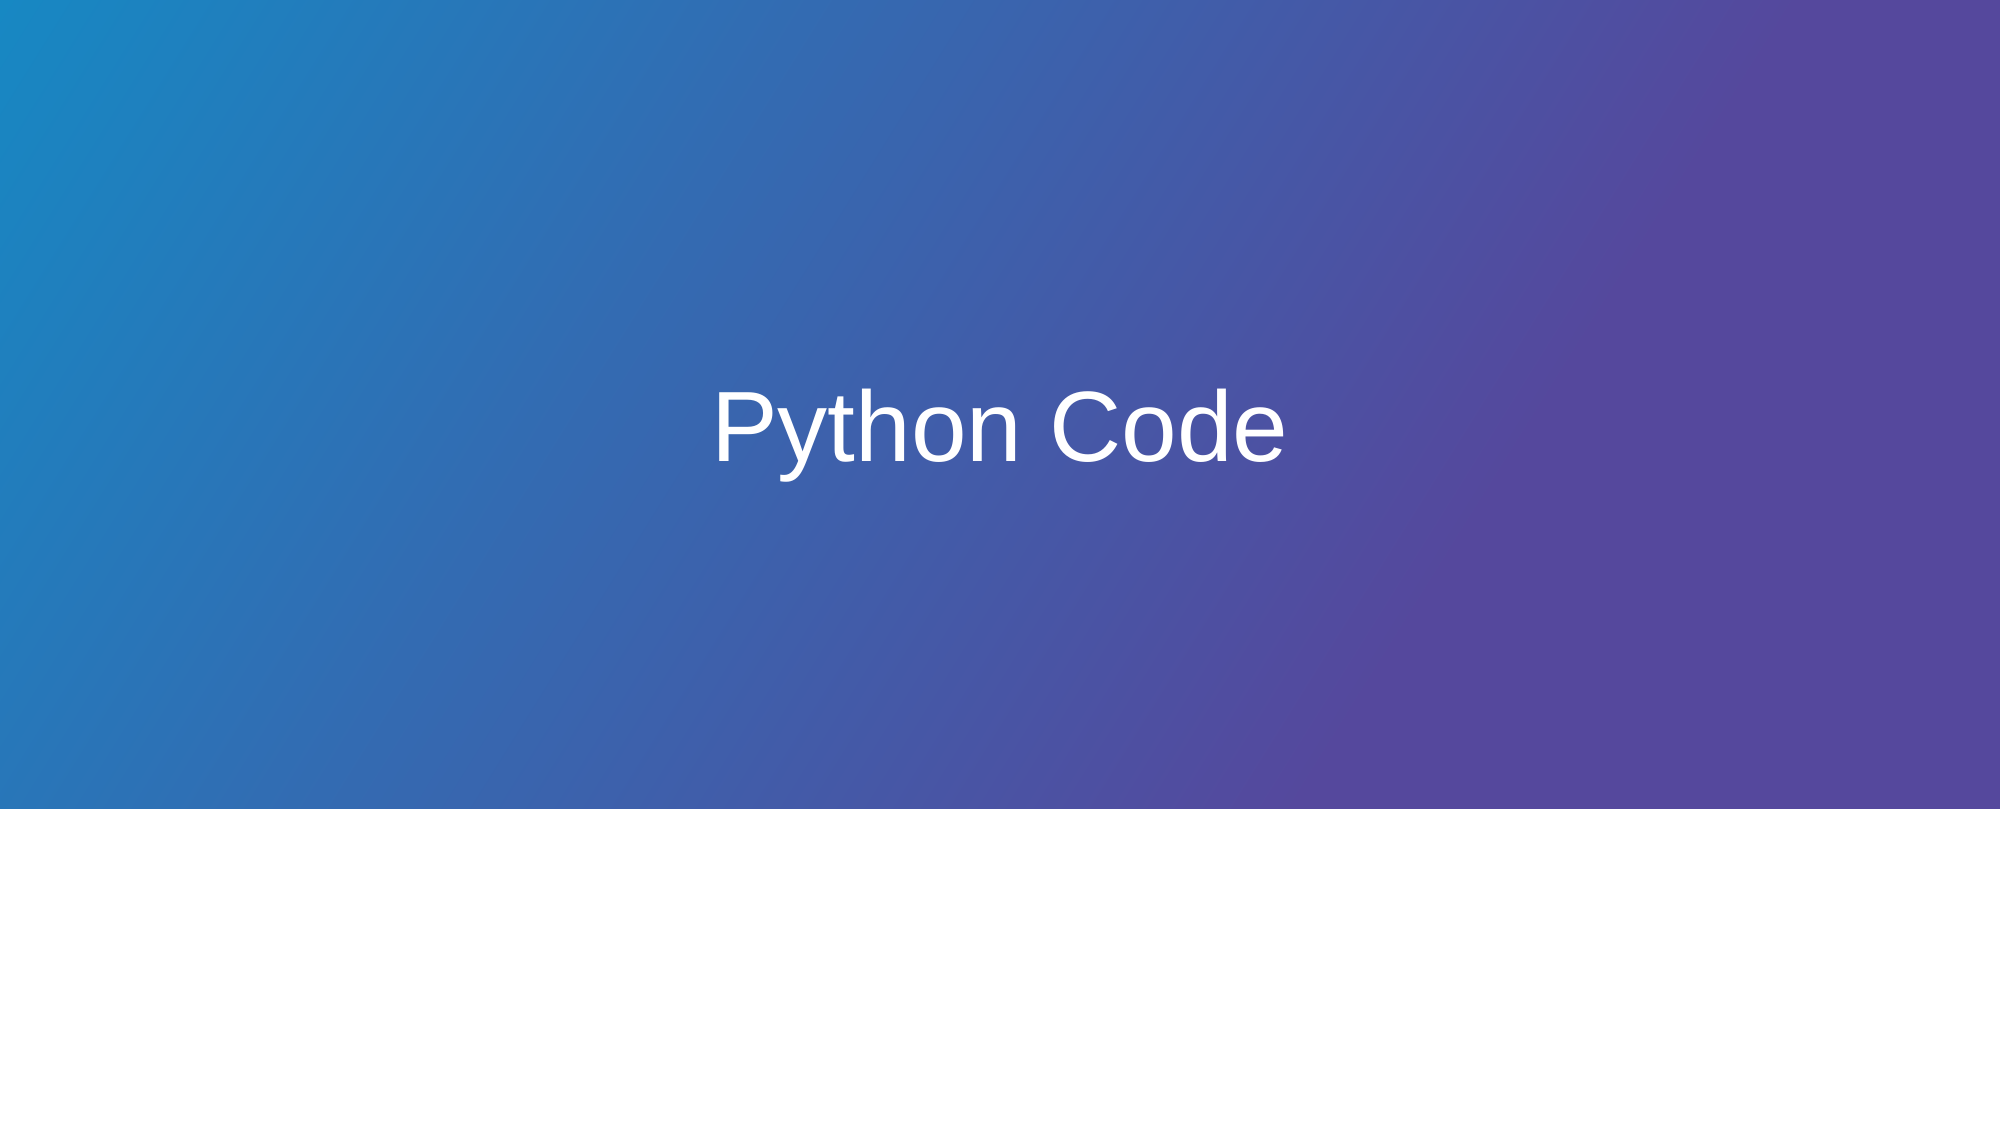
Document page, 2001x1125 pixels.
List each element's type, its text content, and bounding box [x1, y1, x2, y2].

title Python Code [127, 361, 1873, 492]
